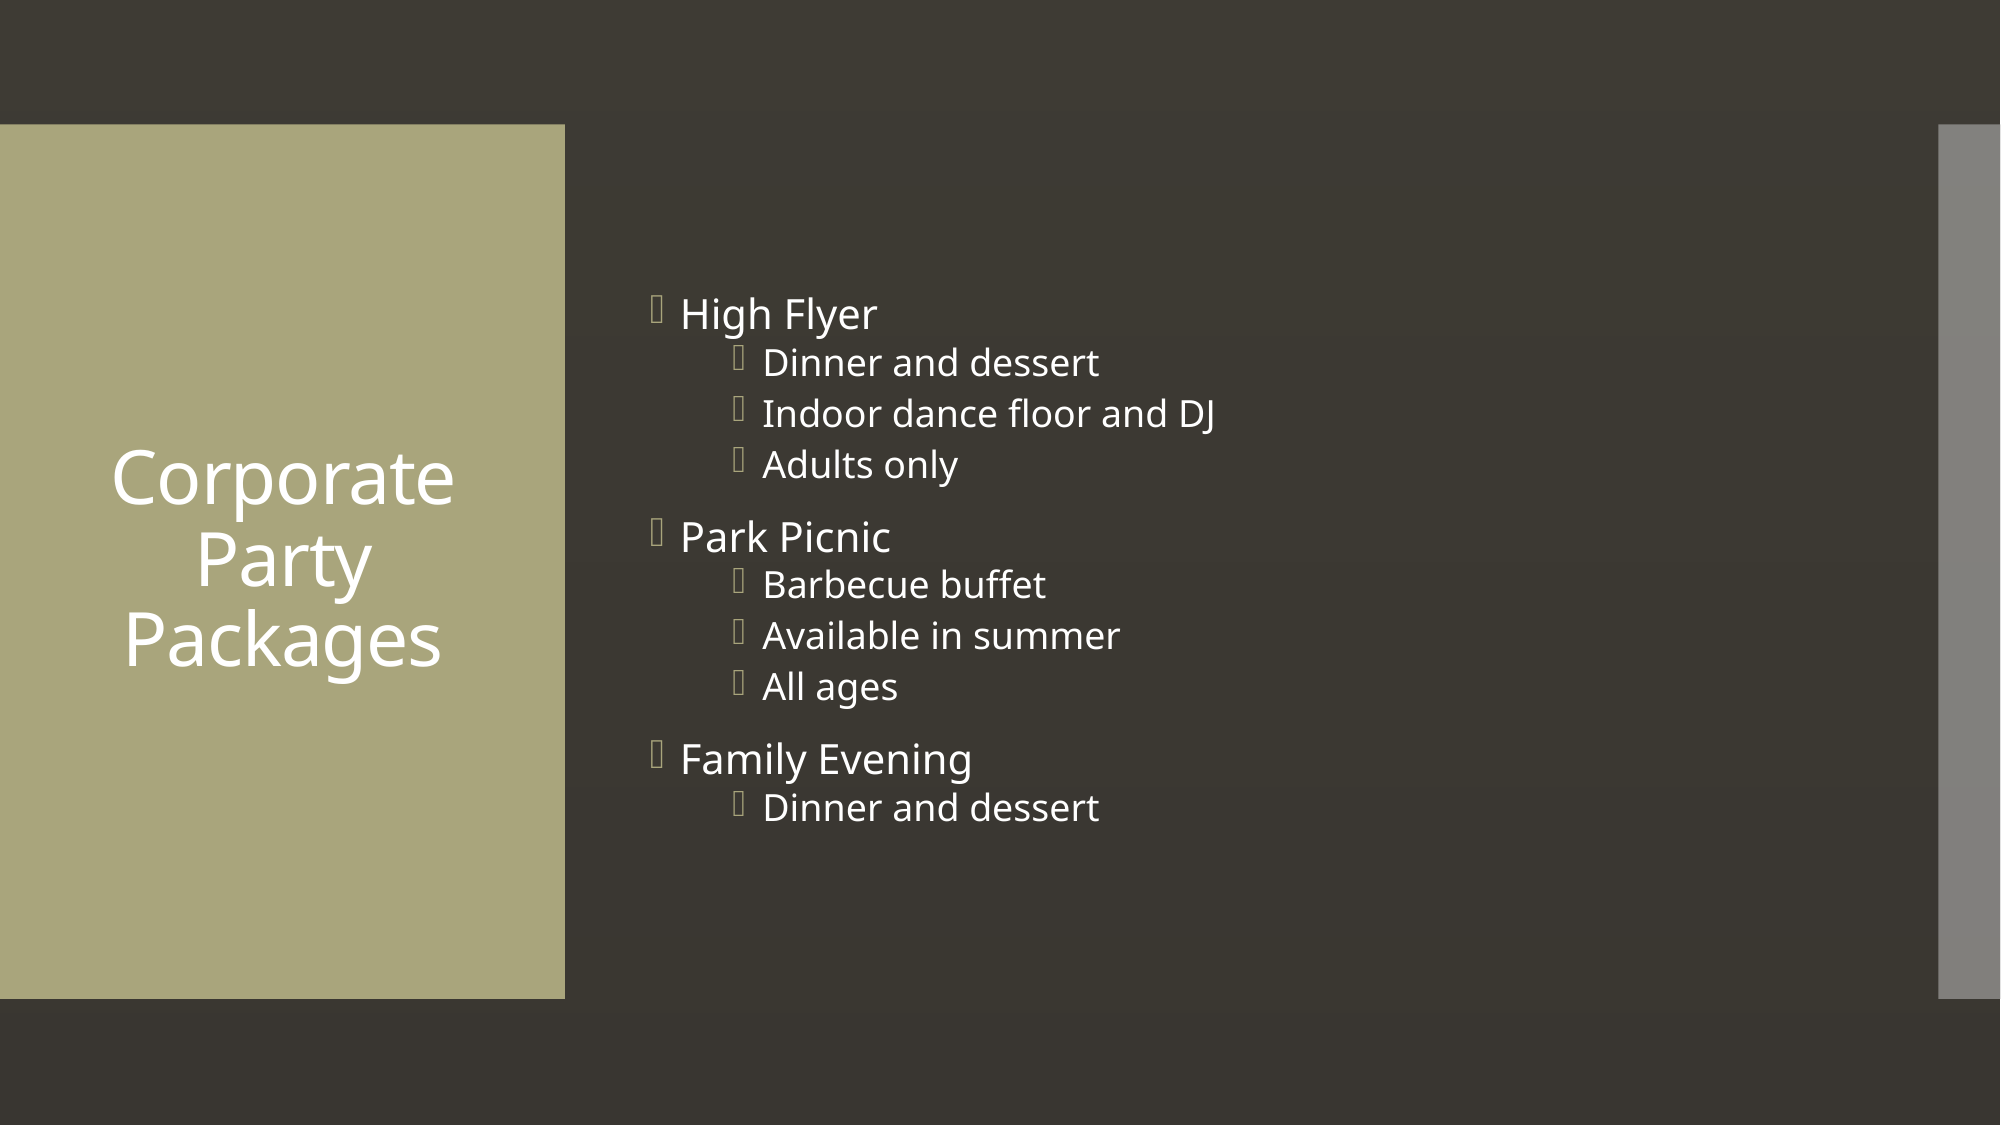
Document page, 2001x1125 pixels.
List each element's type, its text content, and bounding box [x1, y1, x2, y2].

title Corporate Party Packages [41, 184, 525, 940]
list High Flyer Dinner and dessert Indoor dance floor and DJ Adults only Park Picnic Barbecue buffet Available in summer All ages Family Evening Dinner and dessert [634, 141, 1835, 982]
